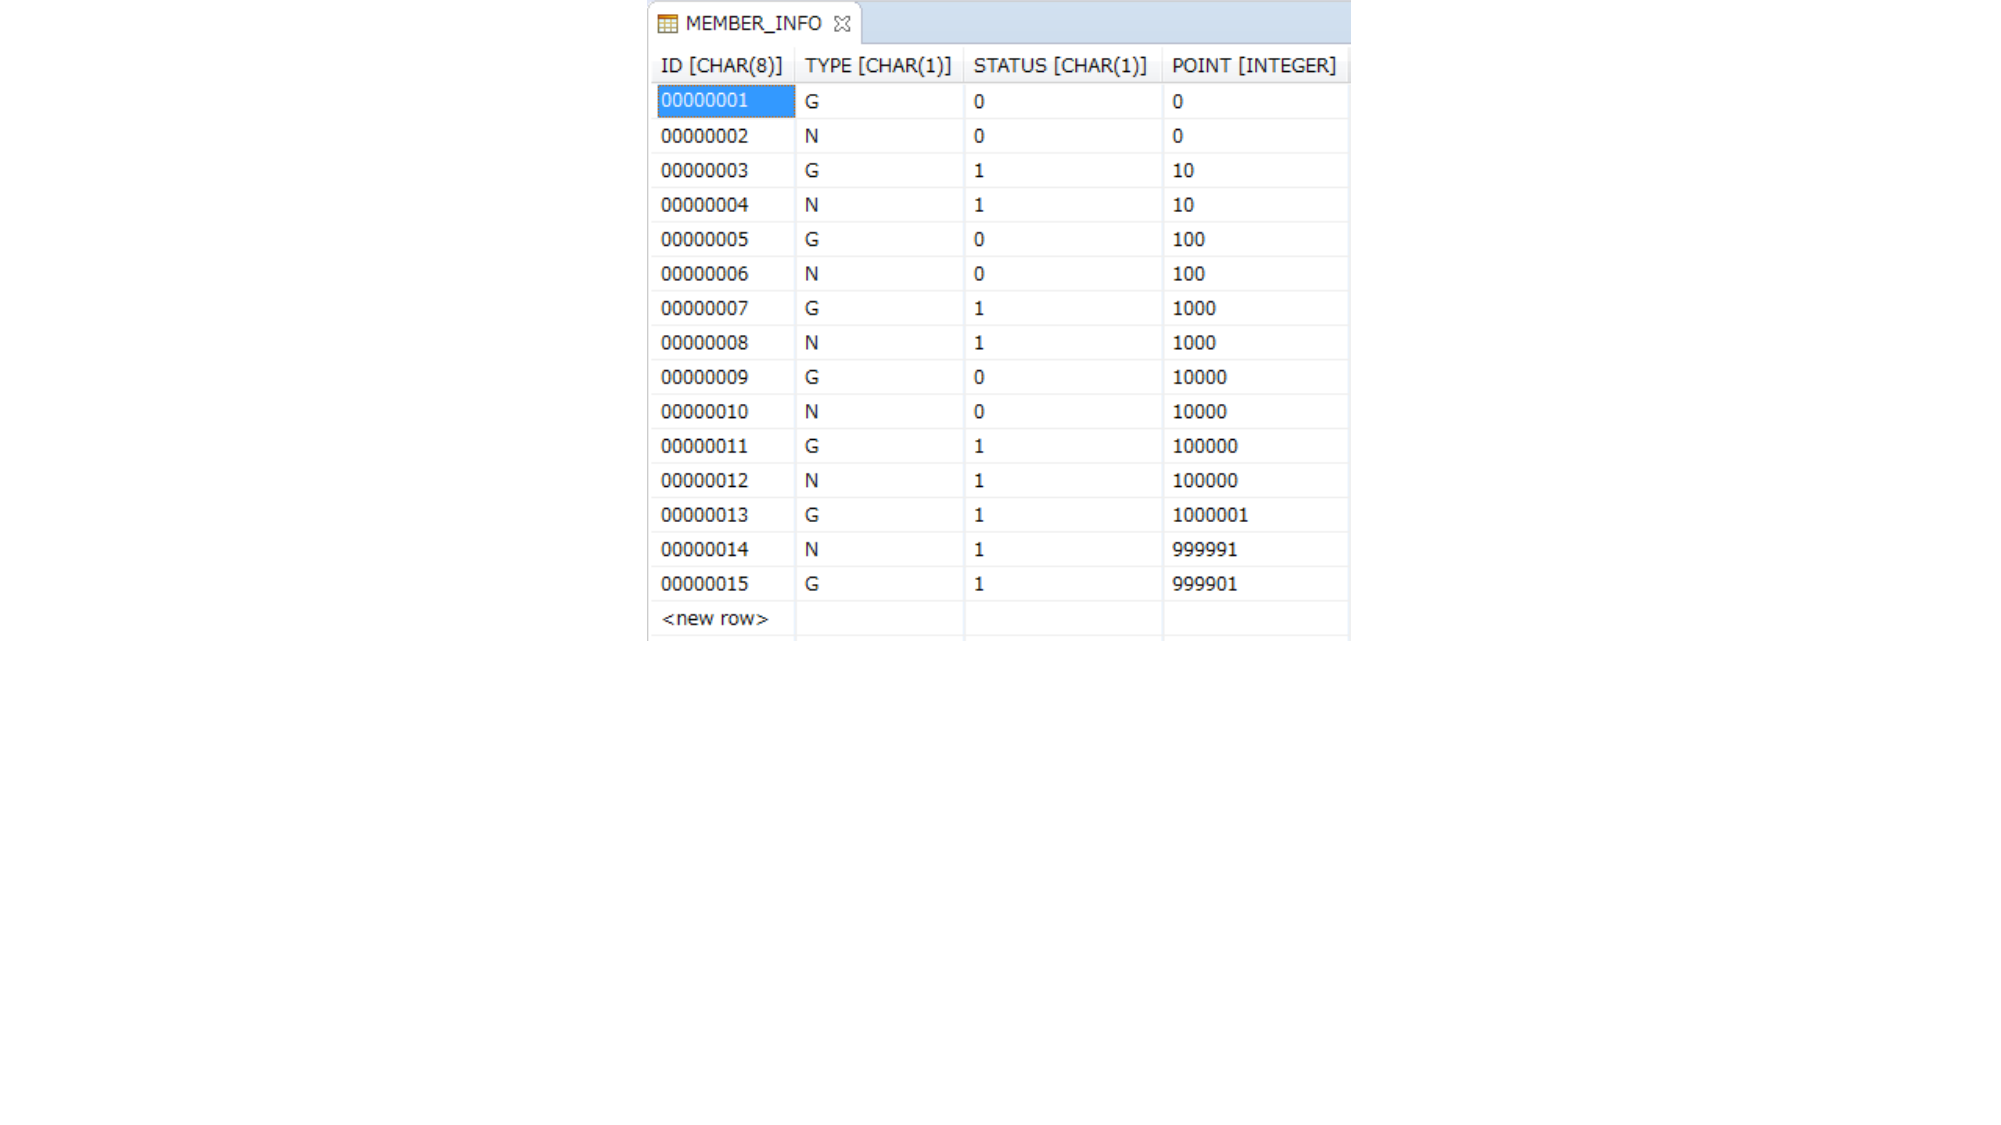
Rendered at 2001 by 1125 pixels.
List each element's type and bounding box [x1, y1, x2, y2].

text_box [222, 0, 1823, 642]
picture [646, 0, 1351, 641]
